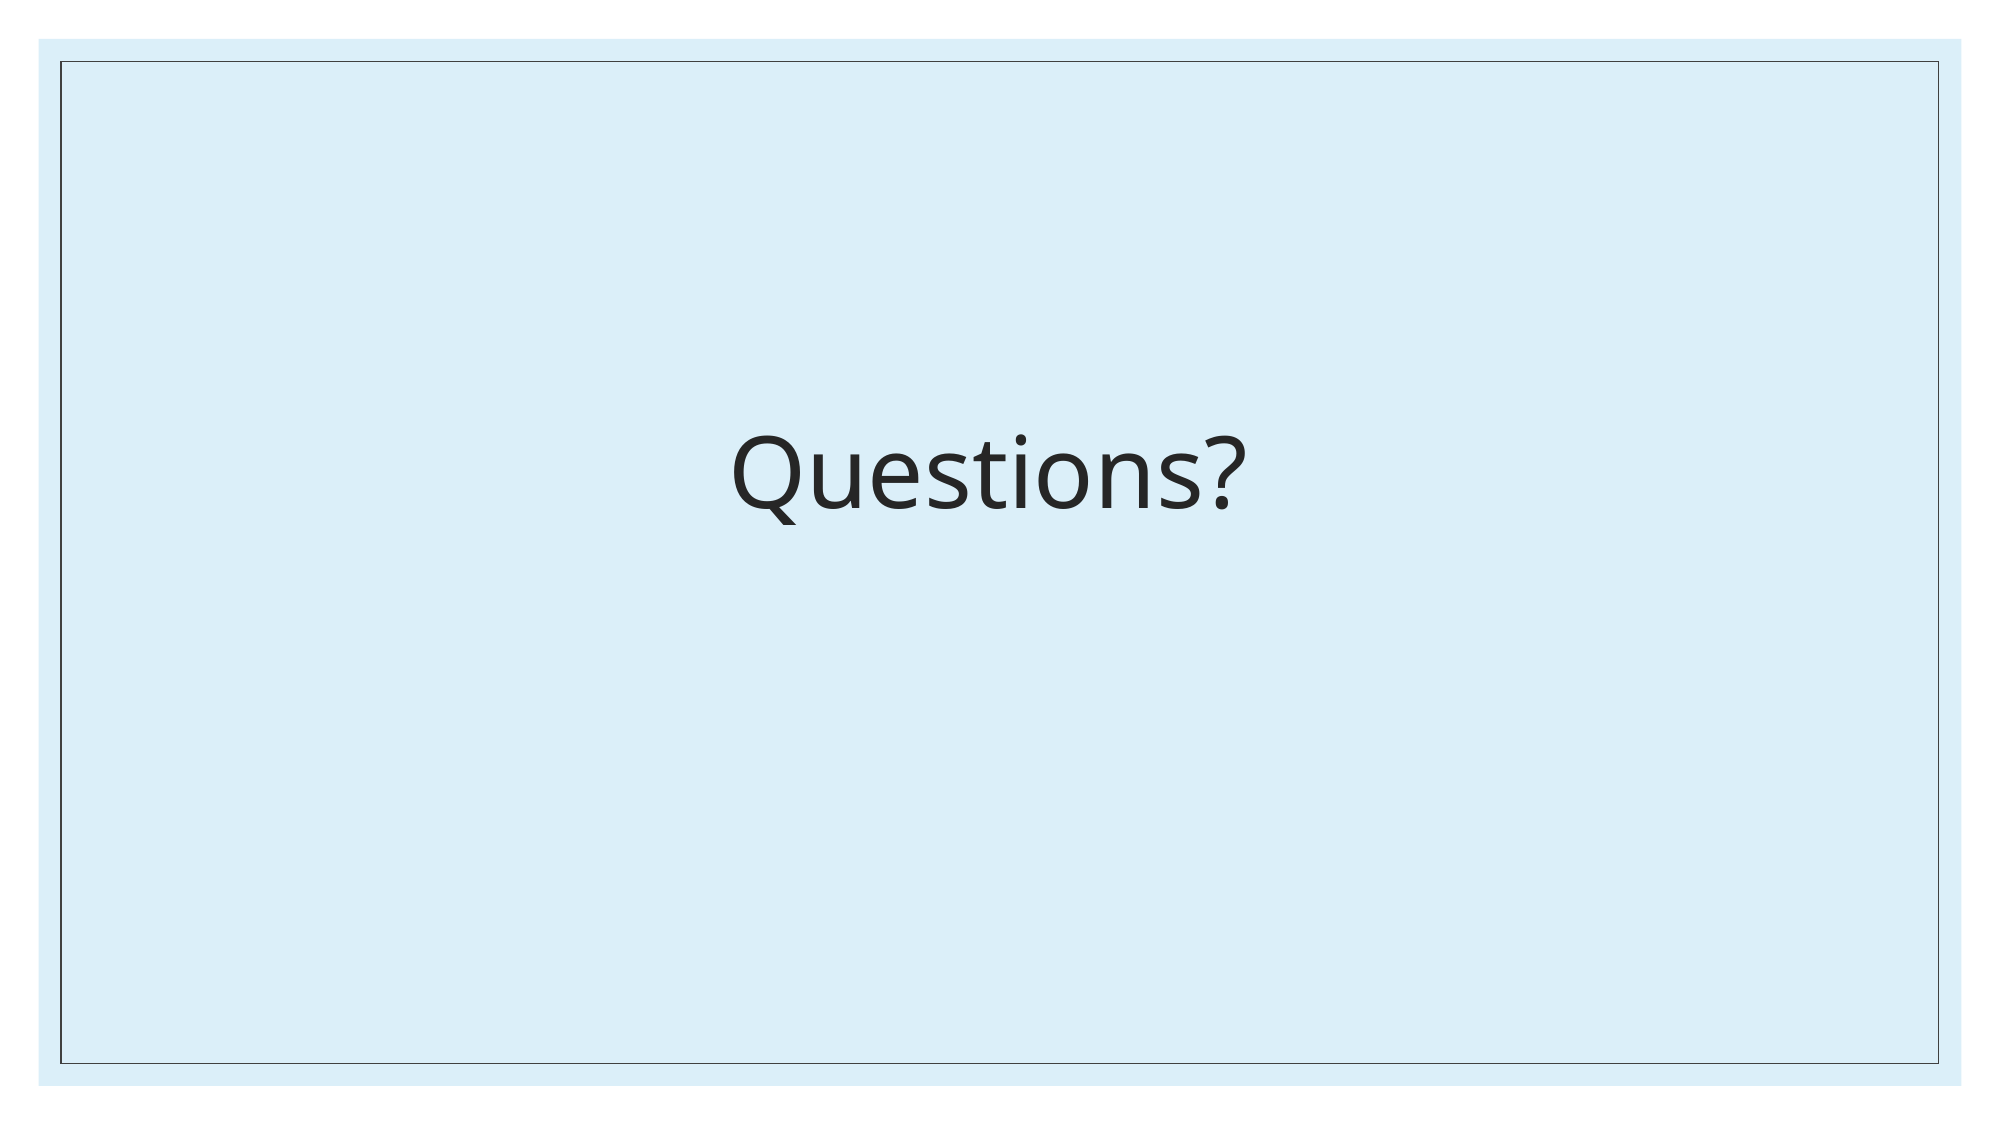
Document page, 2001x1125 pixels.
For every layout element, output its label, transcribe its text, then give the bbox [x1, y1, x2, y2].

title Questions? [713, 364, 1271, 590]
